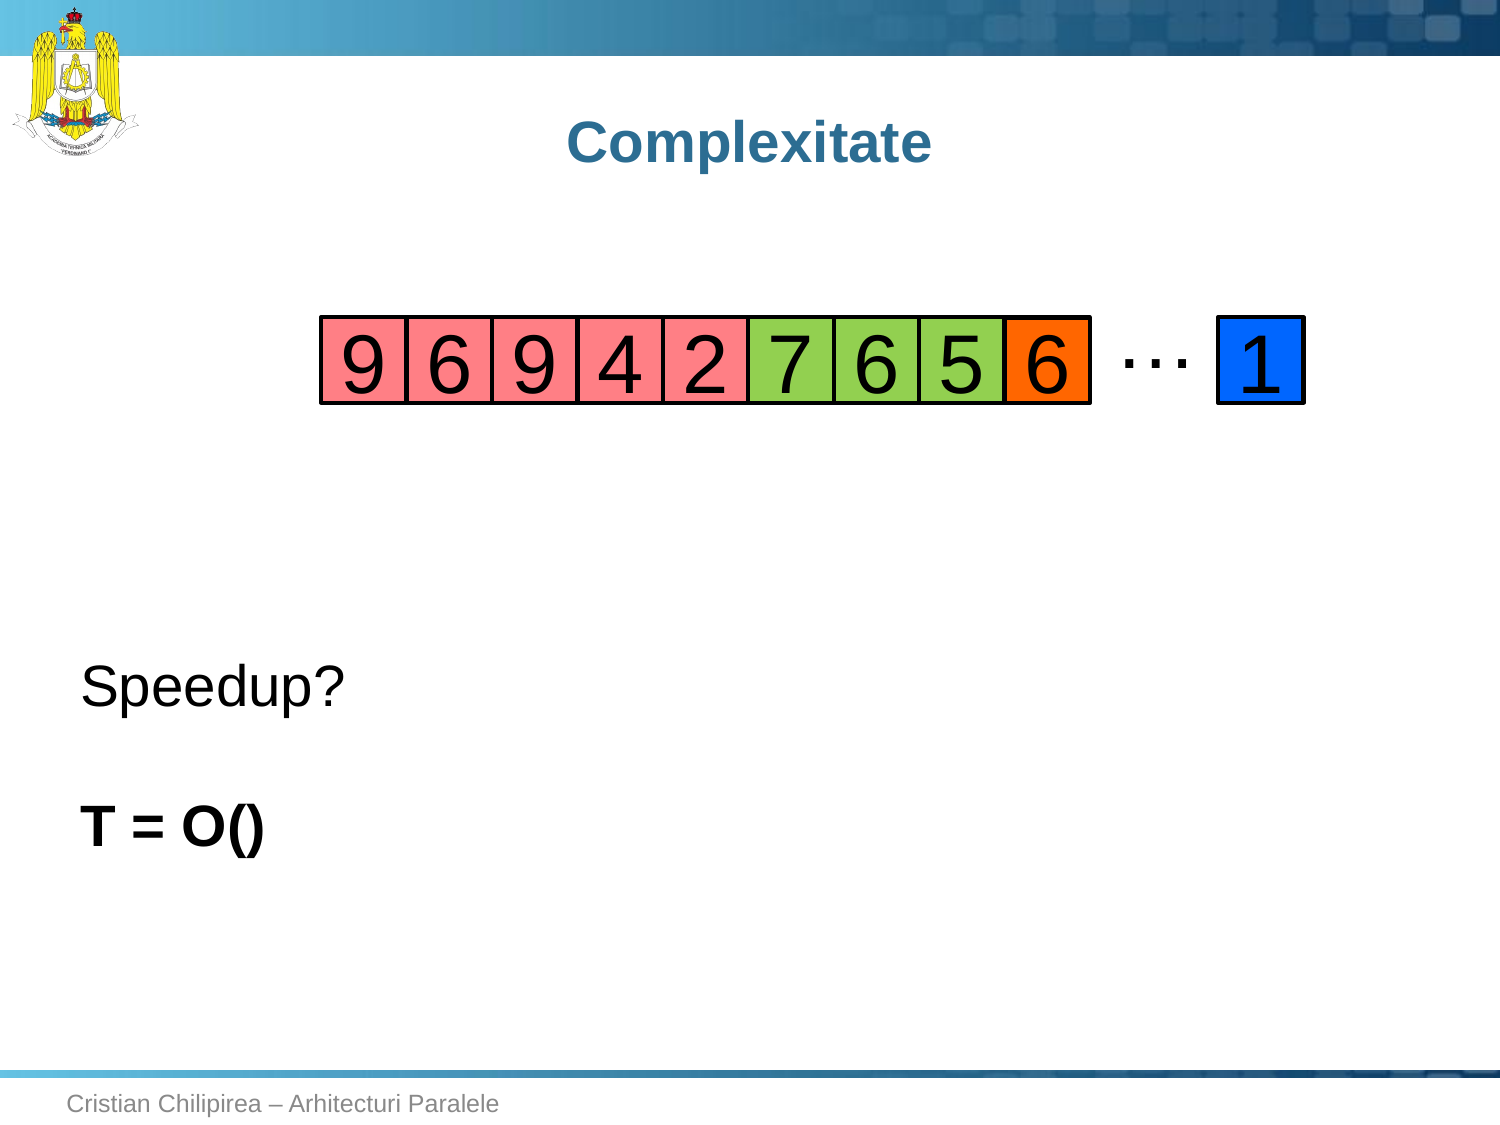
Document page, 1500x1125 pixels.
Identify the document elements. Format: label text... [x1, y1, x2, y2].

text_box 6 [832, 315, 917, 405]
text_box 7 [746, 315, 832, 405]
text_box 4 [575, 315, 661, 405]
picture [0, 1070, 1500, 1078]
text_box 1 [1216, 315, 1306, 405]
text_box 2 [661, 315, 746, 405]
text_box 9 [319, 315, 404, 405]
text_box 6 [1002, 315, 1092, 405]
picture [0, 0, 1500, 156]
text_box 5 [917, 315, 1002, 405]
footer Cristian Chilipirea – Arhitecturi Paralele [51, 1083, 1157, 1125]
title Complexitate [51, 102, 1449, 178]
text_box … [1099, 278, 1213, 393]
text_box 6 [404, 315, 490, 405]
text_box 9 [490, 315, 575, 405]
